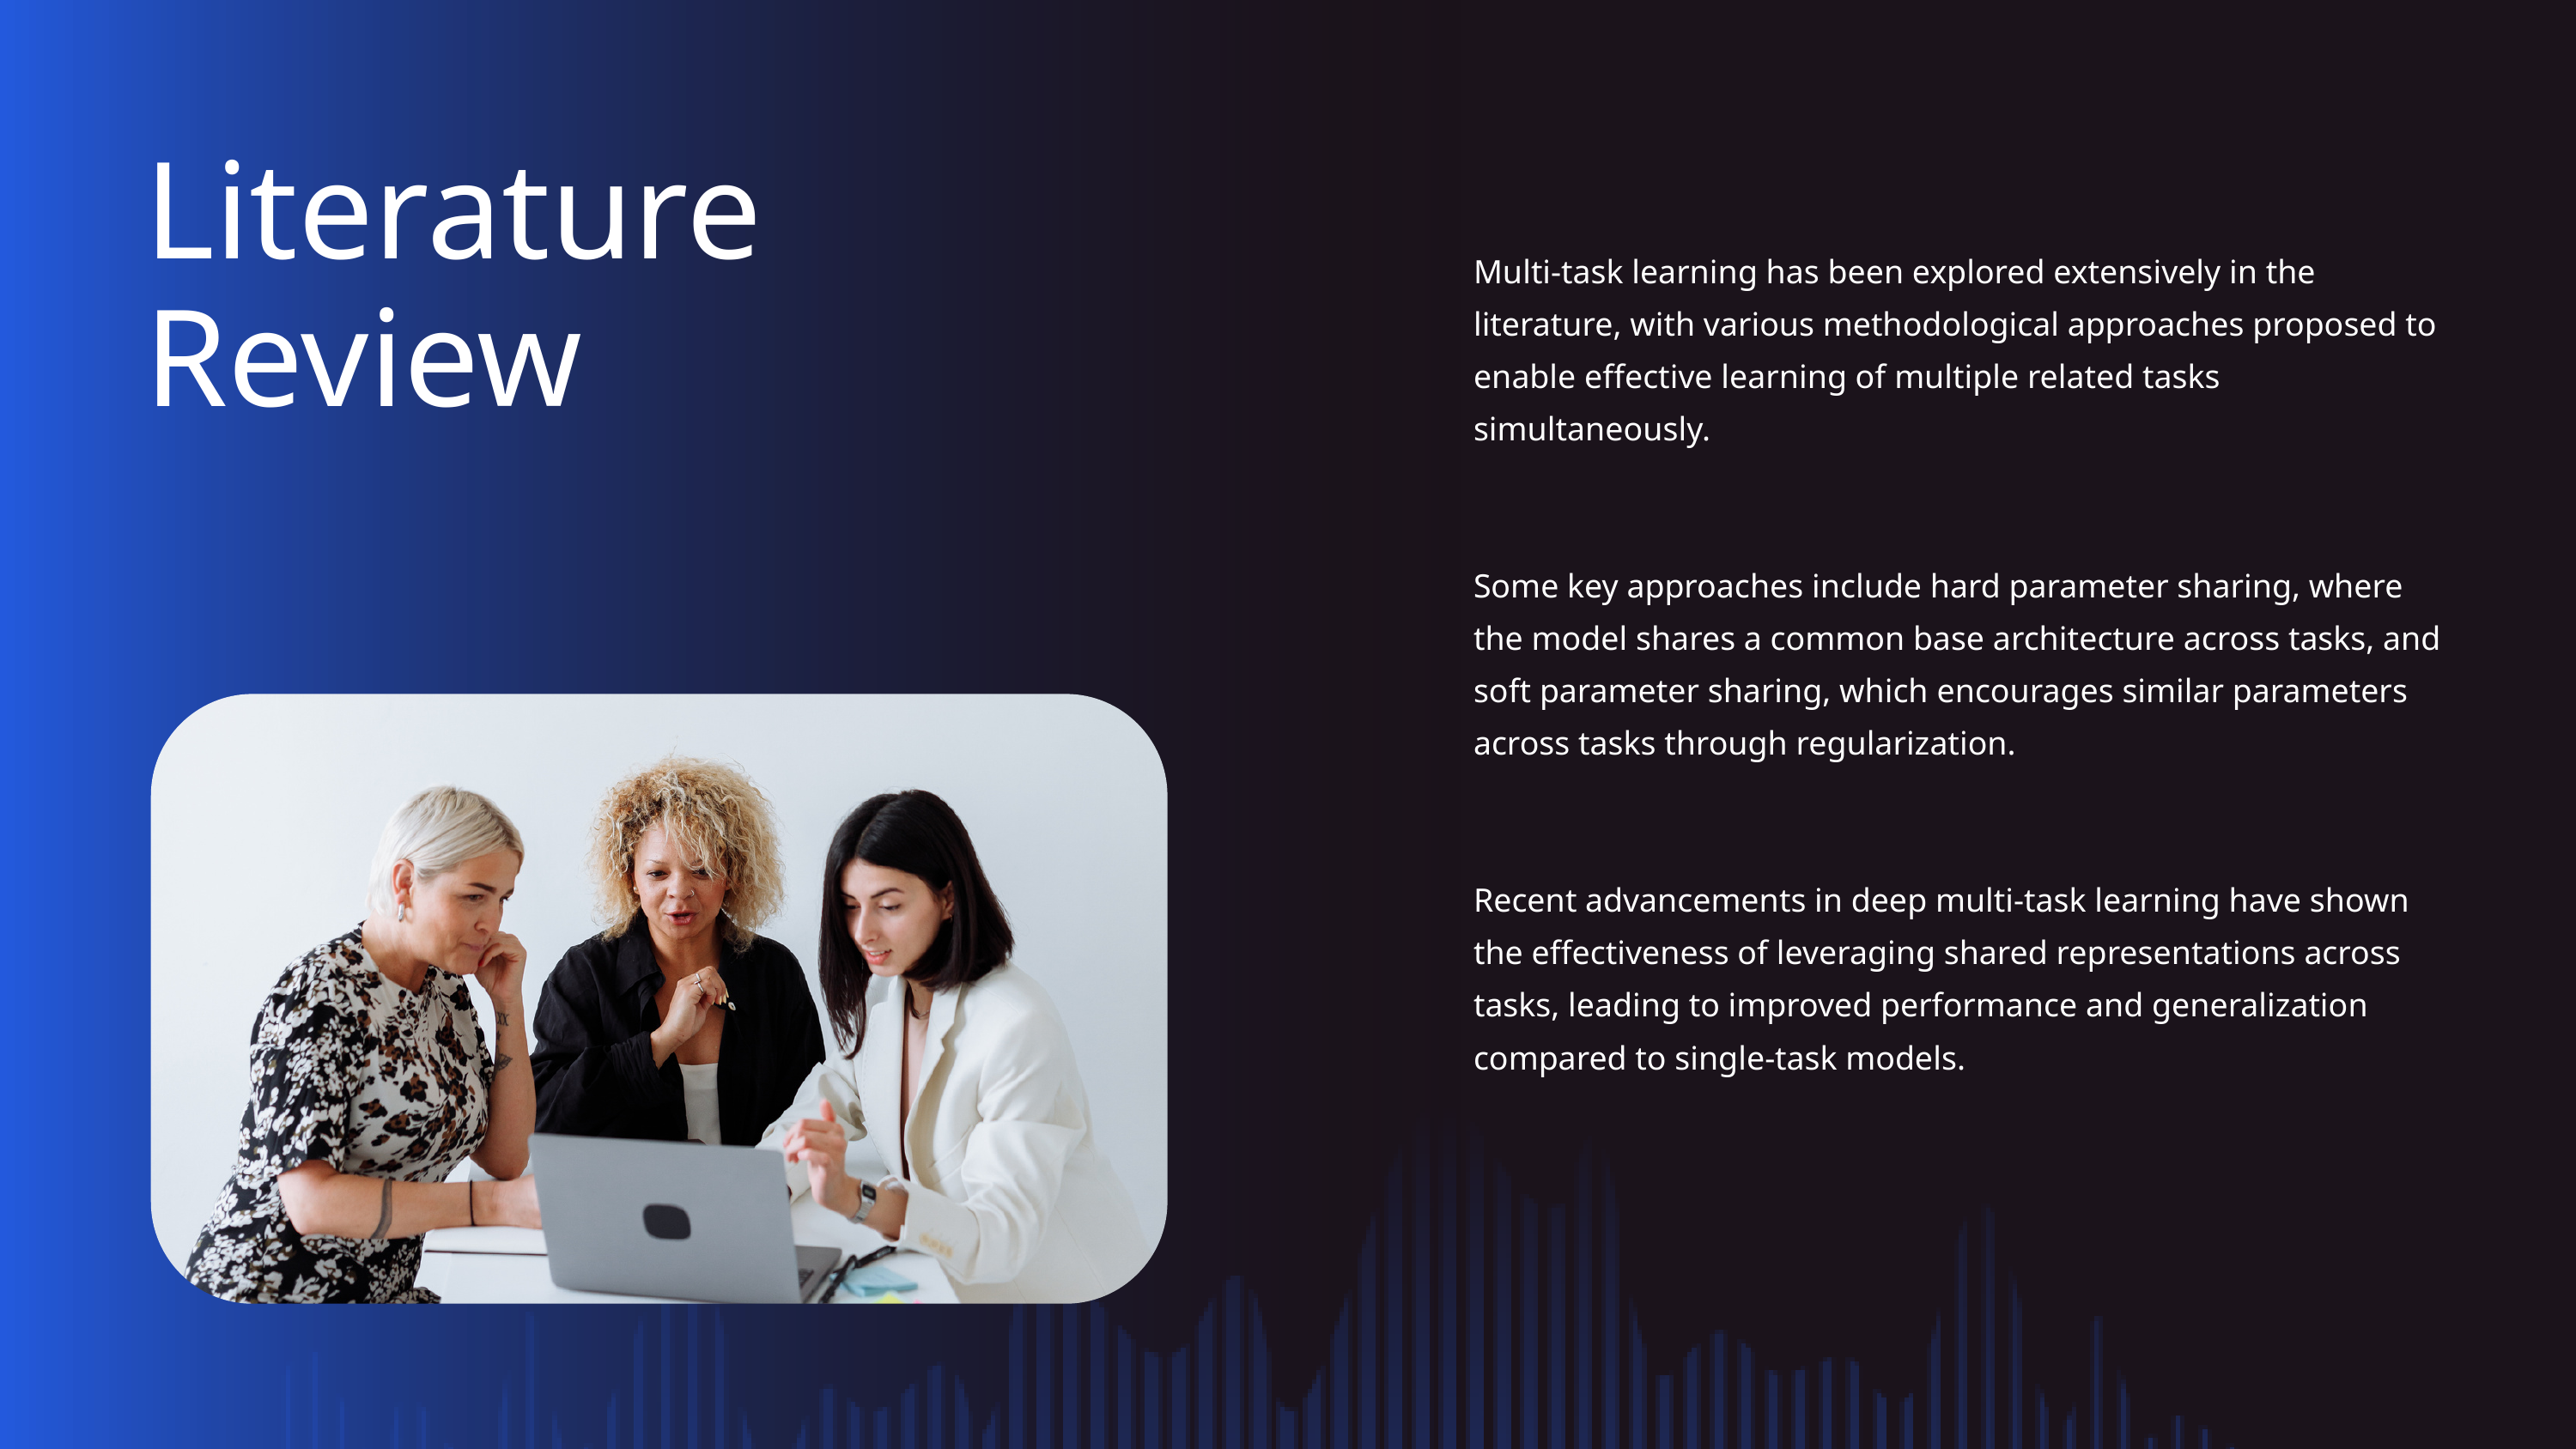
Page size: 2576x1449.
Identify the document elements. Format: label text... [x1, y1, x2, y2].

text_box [150, 694, 1168, 1304]
text_box Recent advancements in deep multi-task learning have shown the effectiveness of leveraging shared representations across tasks, leading to improved performance and generalization compared to single-task models. [1461, 859, 2469, 1082]
text_box [1461, 1100, 2343, 1449]
text_box Some key approaches include hard parameter sharing, where the model shares a common base architecture across tasks, and soft parameter sharing, which encourages similar parameters across tasks through regularization. [1461, 545, 2469, 768]
text_box [0, 0, 1461, 1449]
text_box Multi-task learning has been explored extensively in the literature, with various methodological approaches proposed to enable effective learning of multiple related tasks simultaneously. [1461, 230, 2469, 454]
text_box Literature Review [144, 137, 1183, 433]
